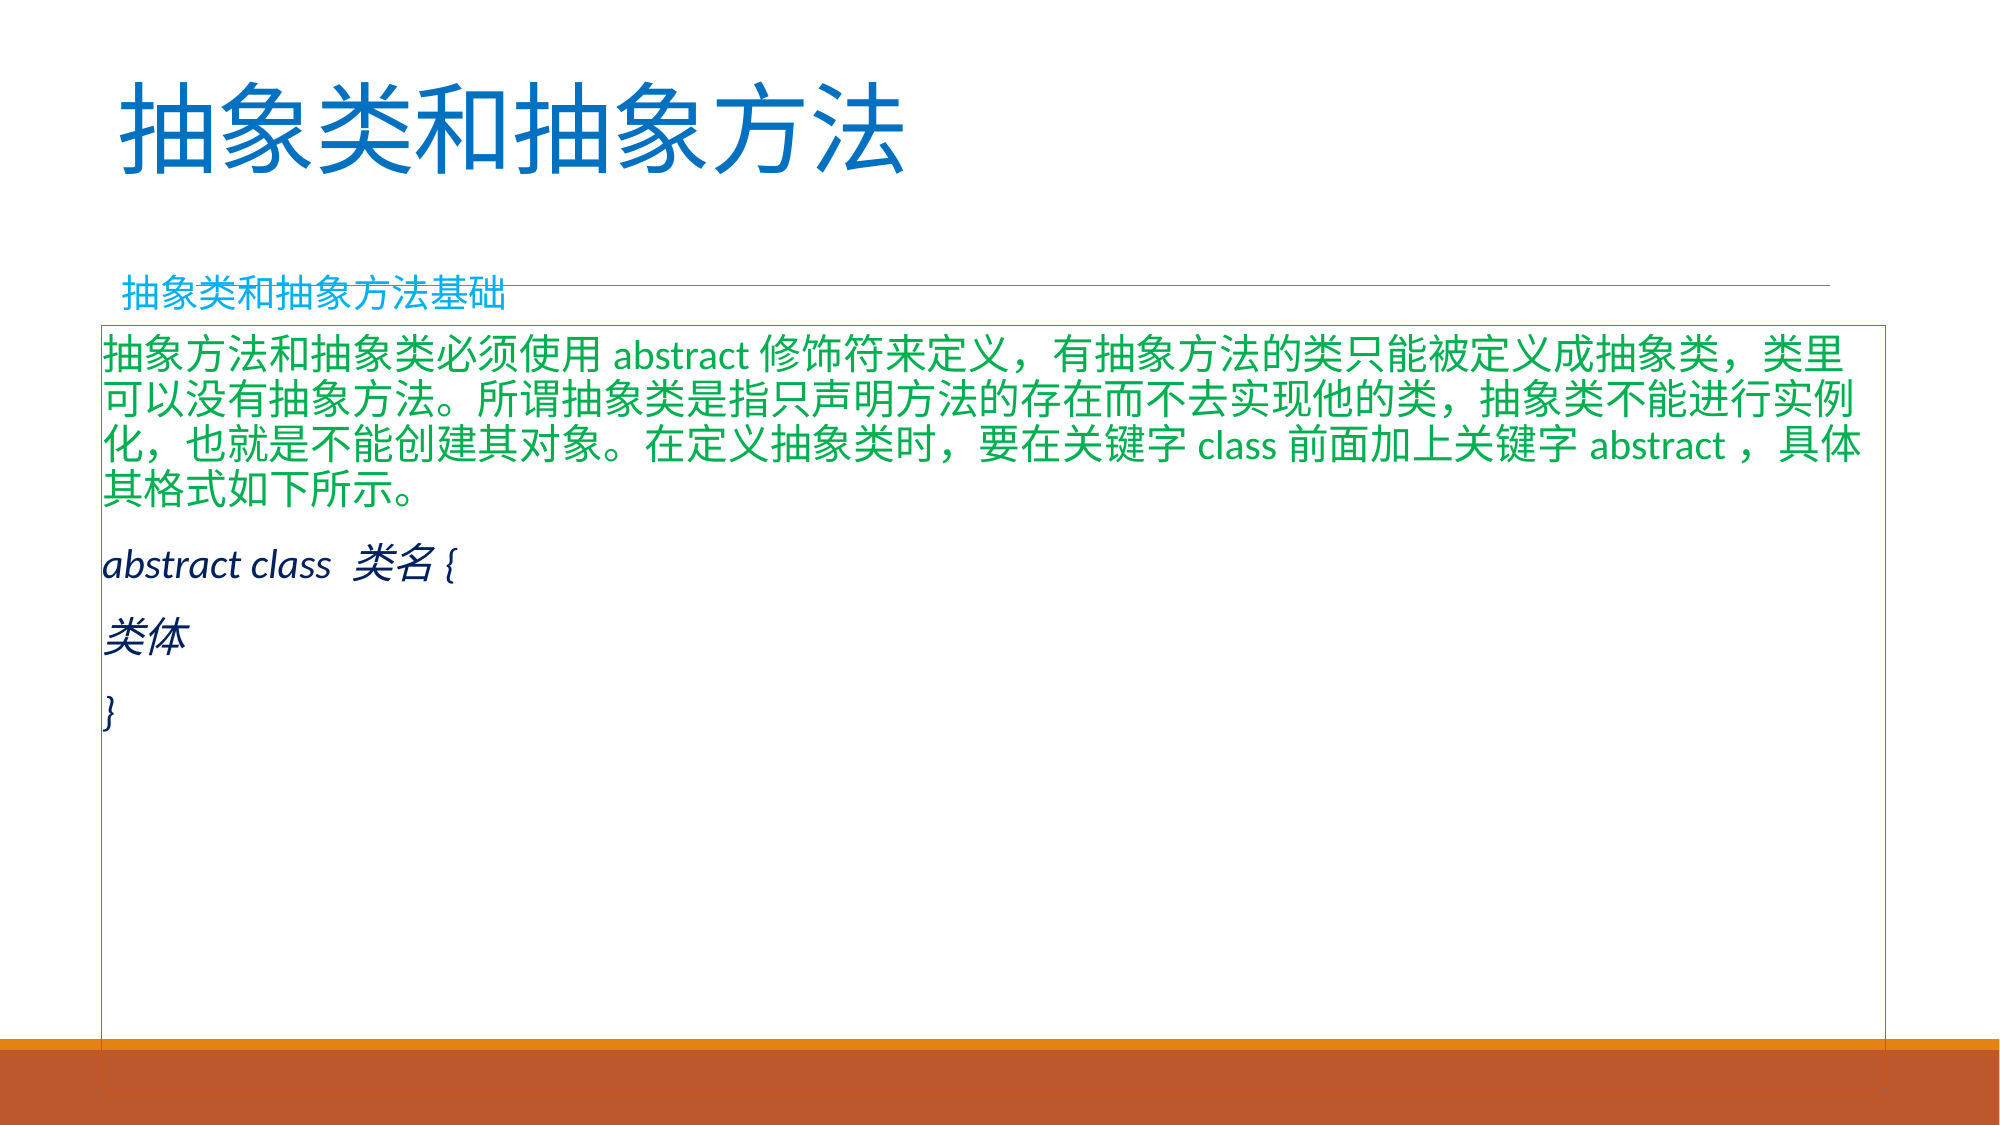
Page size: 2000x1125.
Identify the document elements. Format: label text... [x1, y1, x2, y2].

list 抽象方法和抽象类必须使用abstract修饰符来定义，有抽象方法的类只能被定义成抽象类，类里可以没有抽象方法。所谓抽象类是指只声明方法的存在而不去实现他的类，抽象类不能进行实例化，也就是不能创建其对象。在定义抽象类时，要在关键字class前面加上关键字abstract，具体其格式如下所示。 abstract class 类名{ 类体 } [101, 325, 1886, 1094]
title 抽象类和抽象方法 [101, 30, 1850, 195]
text_box 抽象类和抽象方法基础 [101, 219, 1851, 326]
